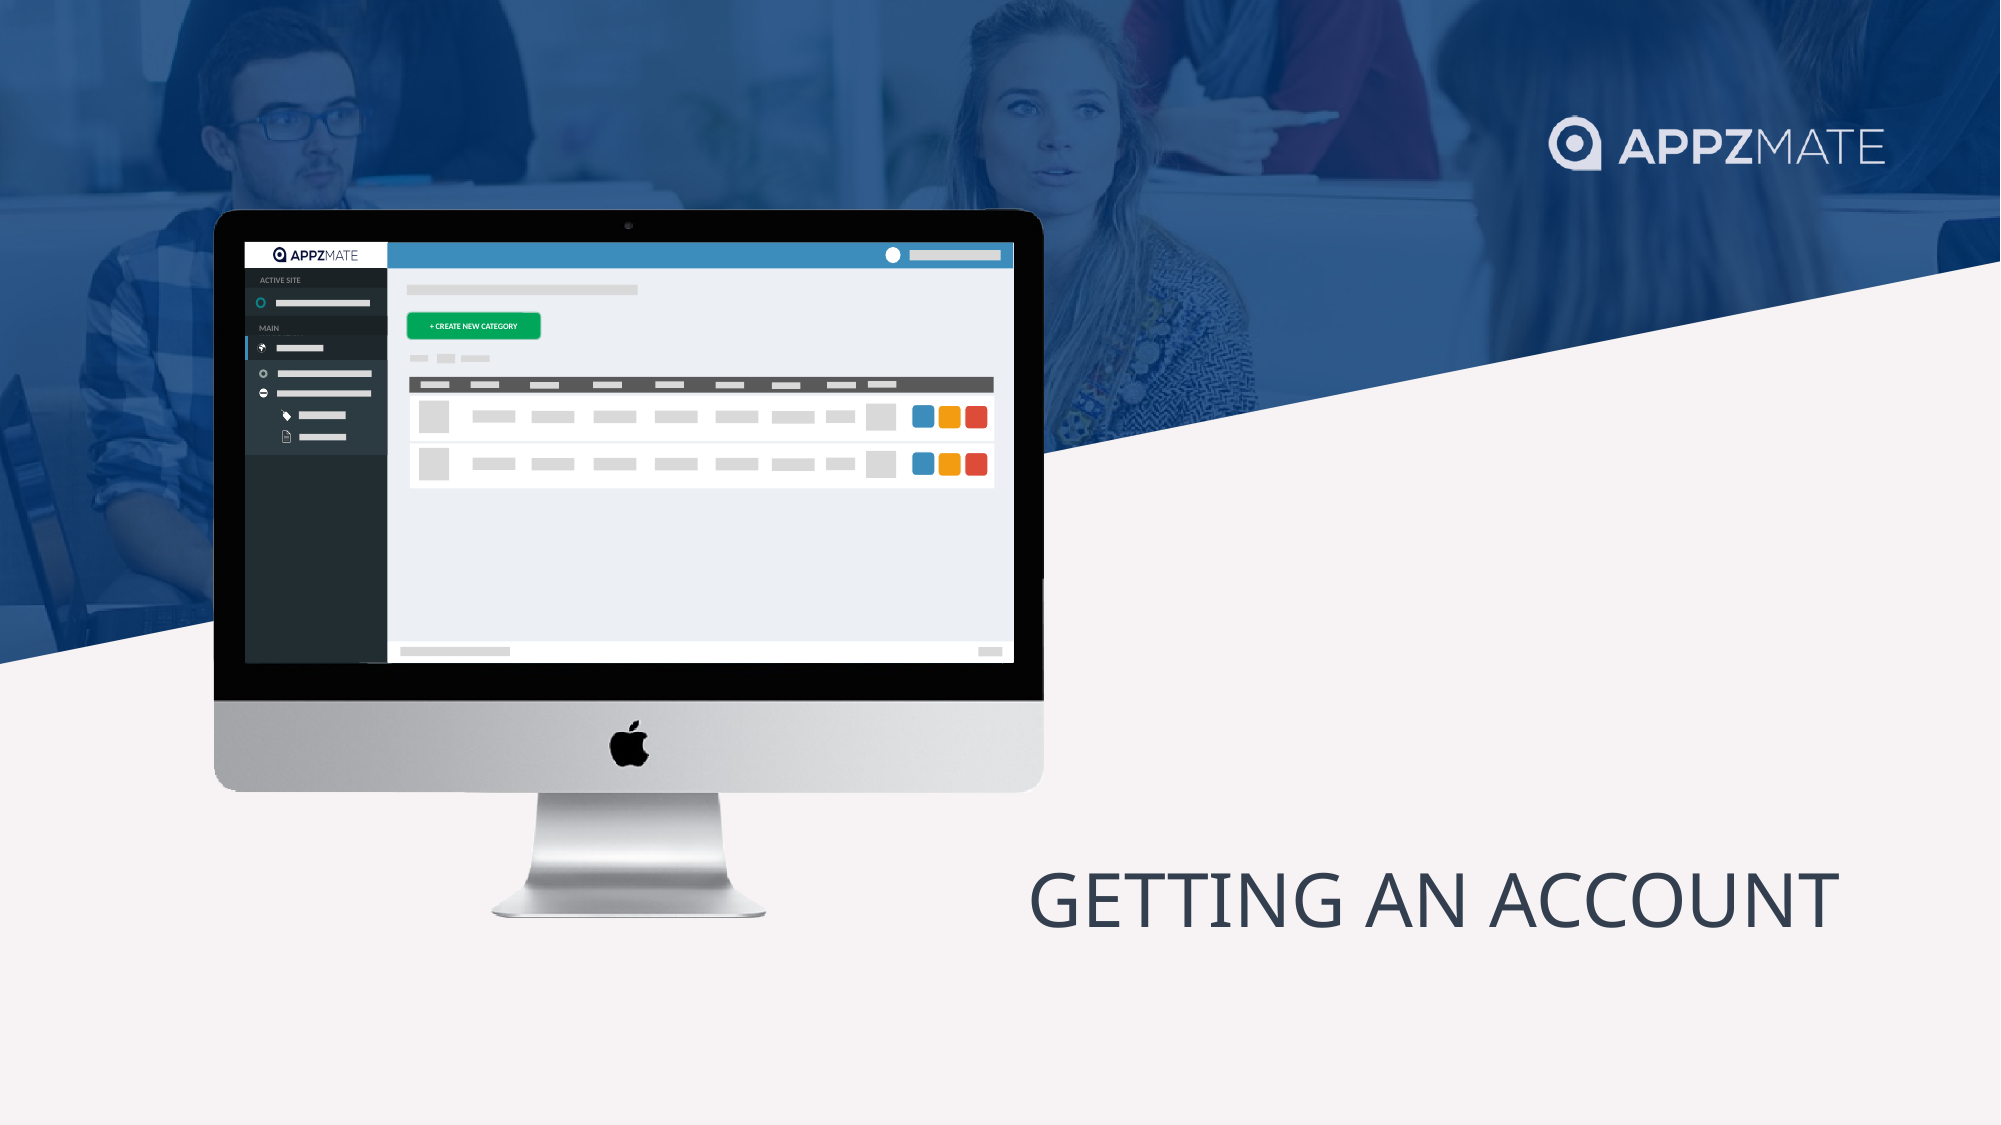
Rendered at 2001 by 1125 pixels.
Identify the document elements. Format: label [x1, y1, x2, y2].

picture [0, 0, 2000, 1125]
text_box [244, 241, 1014, 663]
